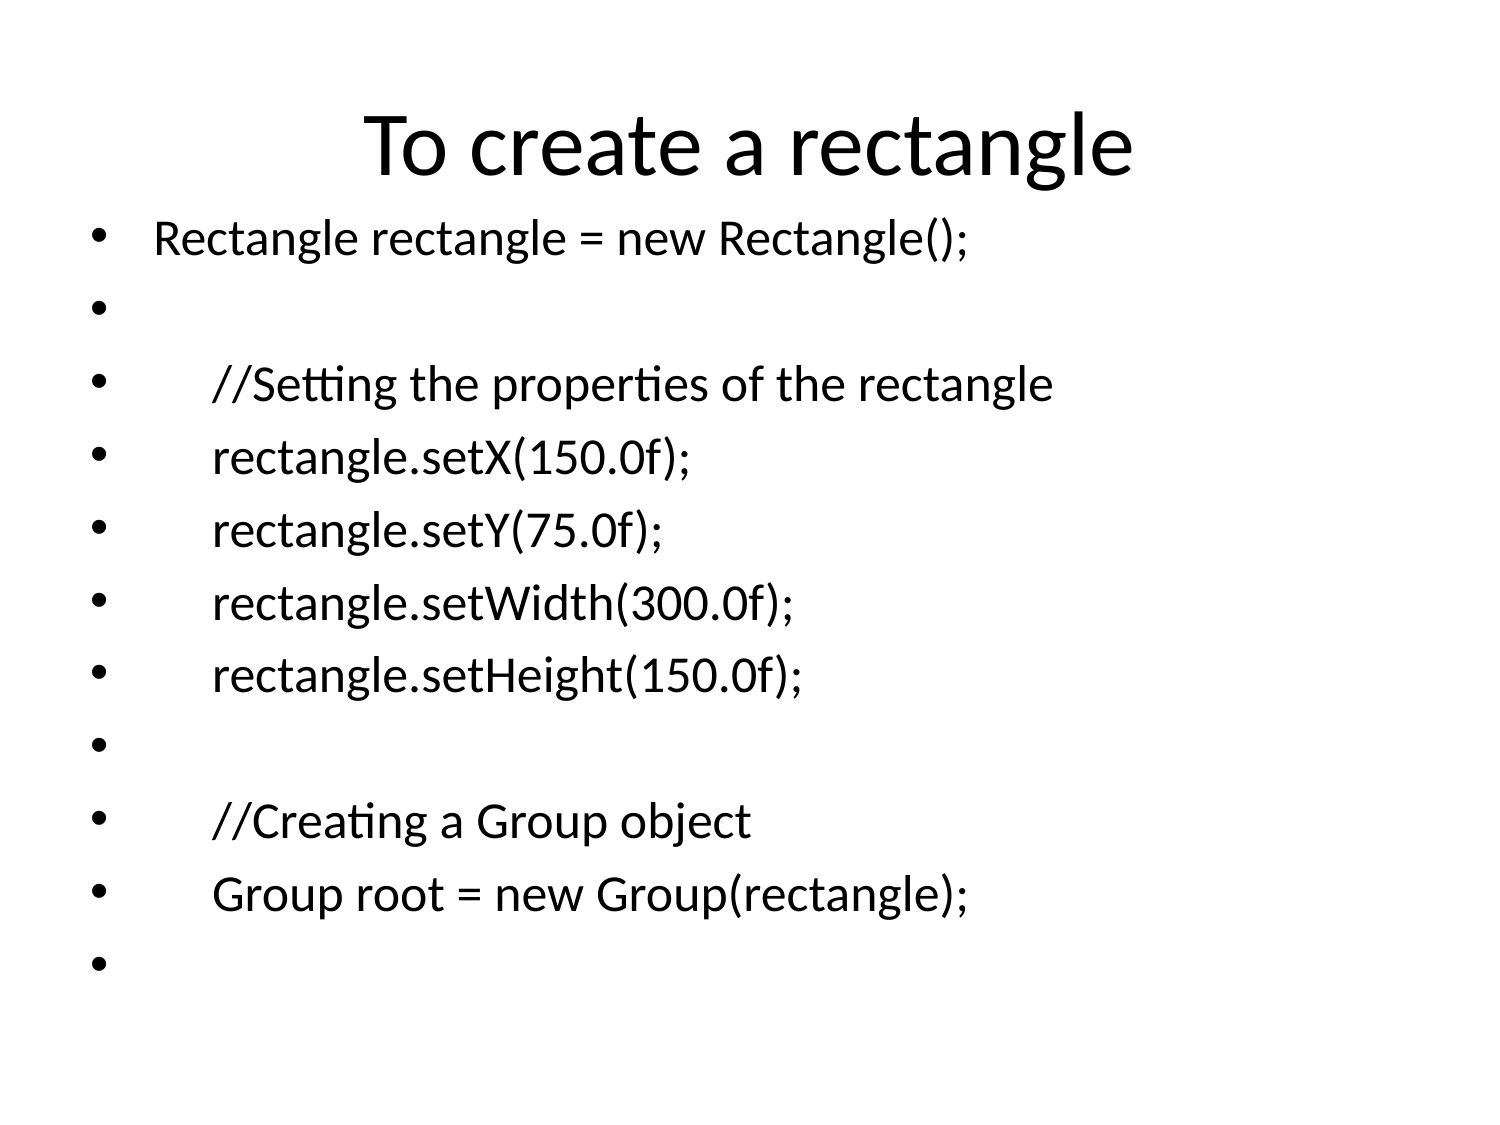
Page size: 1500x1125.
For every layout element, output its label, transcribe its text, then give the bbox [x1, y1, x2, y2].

title To create a rectangle [75, 45, 1425, 196]
list Rectangle rectangle = new Rectangle(); //Setting the properties of the rectangle rectangle.setX(150.0f); rectangle.setY(75.0f); rectangle.setWidth(300.0f); rectangle.setHeight(150.0f); //Creating a Group object Group root = new Group(rectangle); [75, 196, 1425, 1005]
